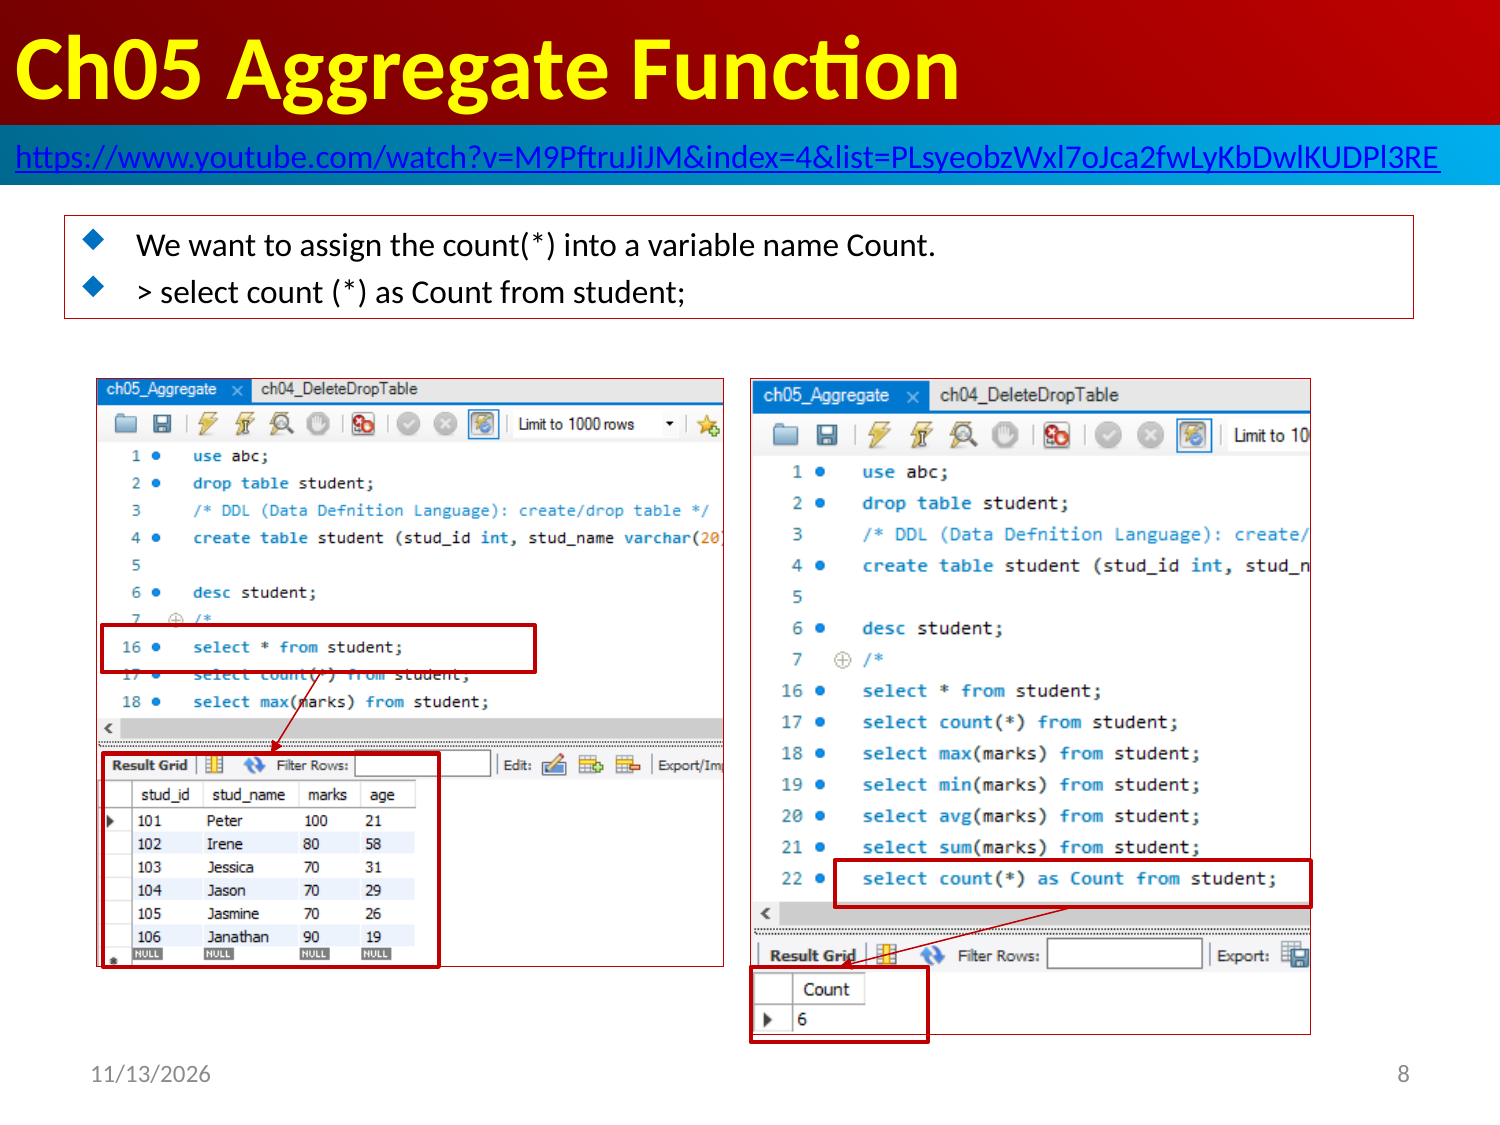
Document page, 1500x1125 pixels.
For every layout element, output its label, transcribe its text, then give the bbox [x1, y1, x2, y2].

subtitle We want to assign the count(*) into a variable name Count. > select count (*) as Count from student; [64, 215, 1414, 319]
picture [749, 377, 1312, 1035]
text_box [839, 906, 1074, 968]
text_box https://www.youtube.com/watch?v=M9PftruJiJM&index=4&list=PLsyeobzWxl7oJca2fwLyKbDwlKUDPl3RE [0, 125, 1500, 185]
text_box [270, 672, 321, 754]
title Ch05 Aggregate Function [0, 0, 1500, 125]
picture [96, 377, 724, 967]
slide_number 8 [1074, 1042, 1425, 1103]
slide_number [75, 1042, 425, 1103]
